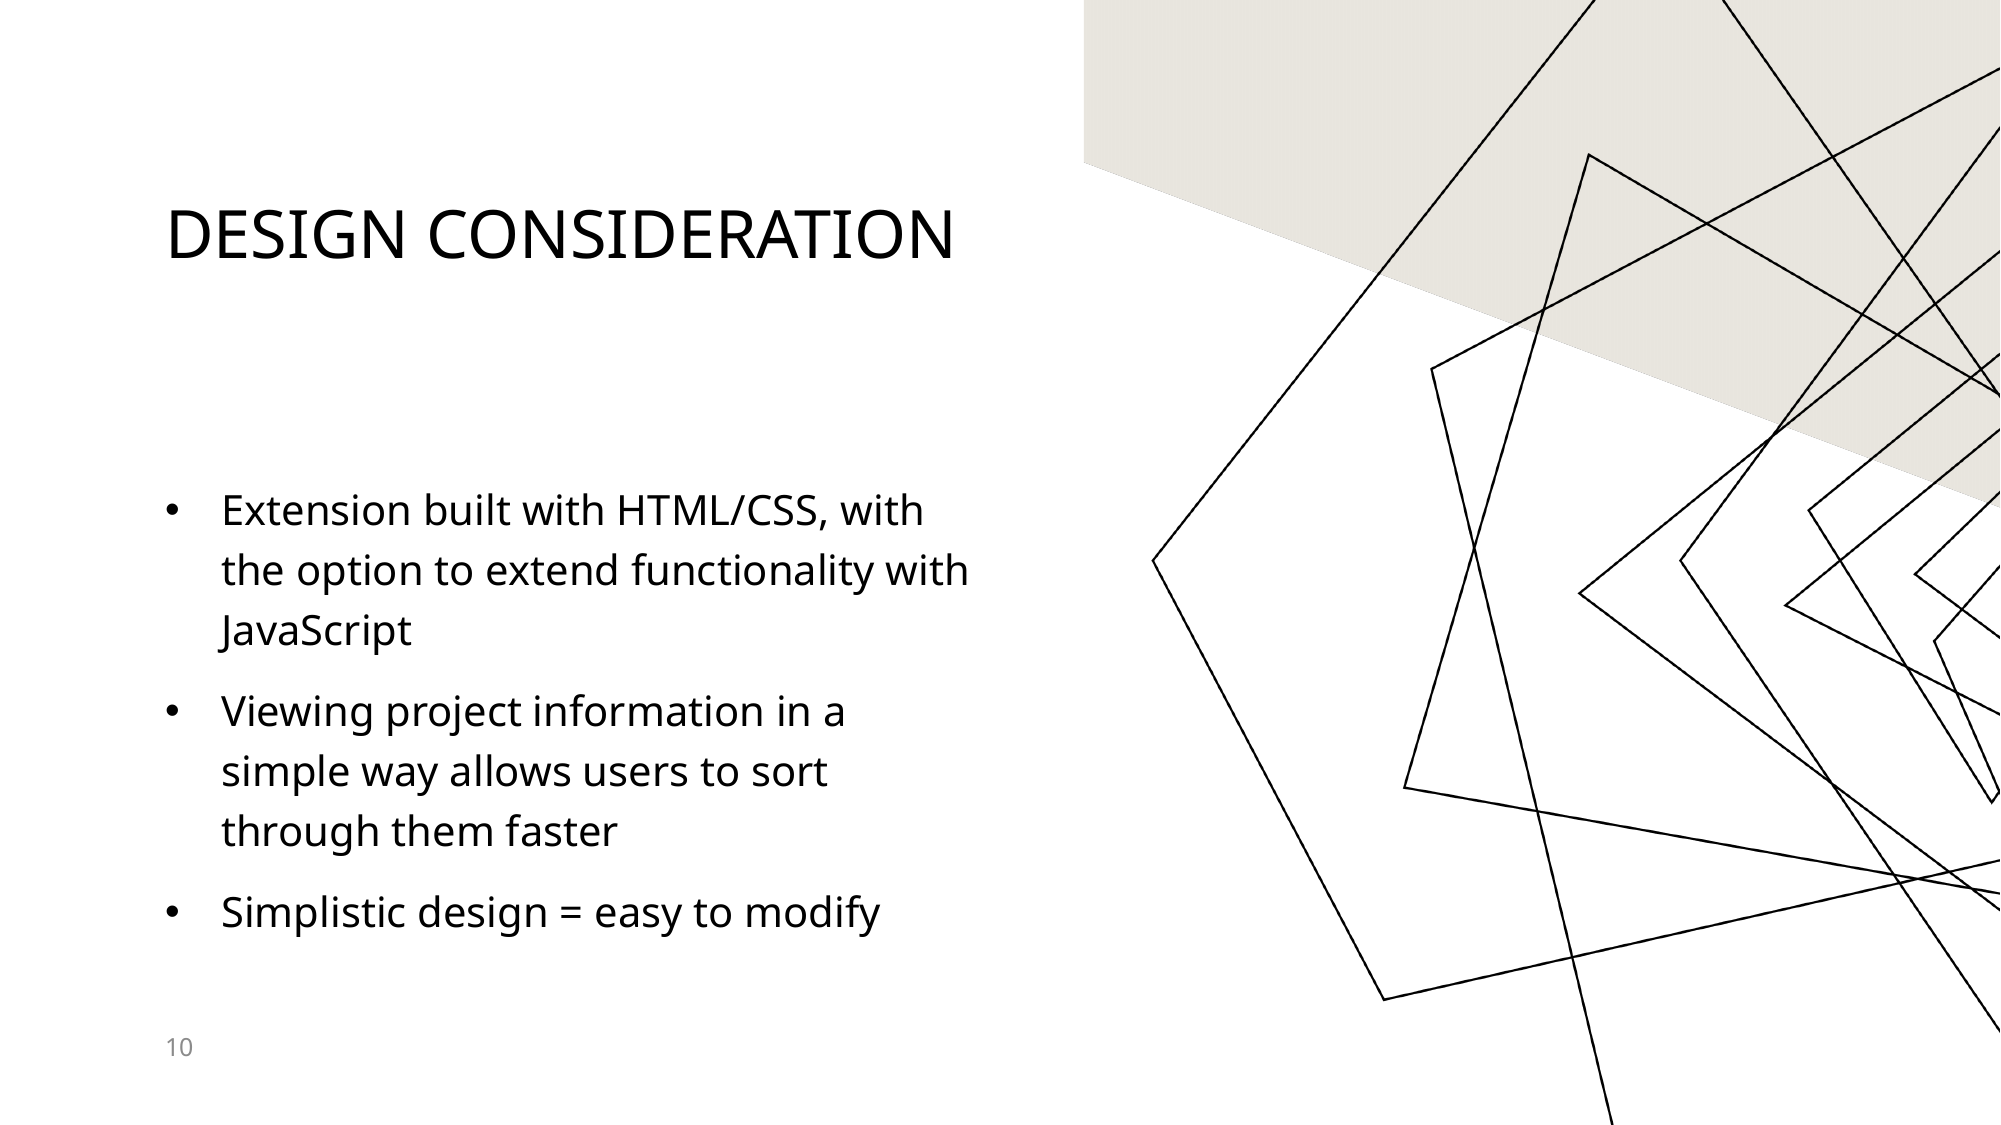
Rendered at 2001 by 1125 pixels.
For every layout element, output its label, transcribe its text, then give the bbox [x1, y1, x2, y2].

picture [1083, 0, 2001, 1125]
slide_number 10 [150, 1024, 254, 1074]
title Design Consideration [150, 51, 1000, 422]
list Extension built with HTML/CSS, with the option to extend functionality with JavaScript Viewing project information in a simple way allows users to sort through them faster Simplistic design = easy to modify [150, 466, 1000, 980]
